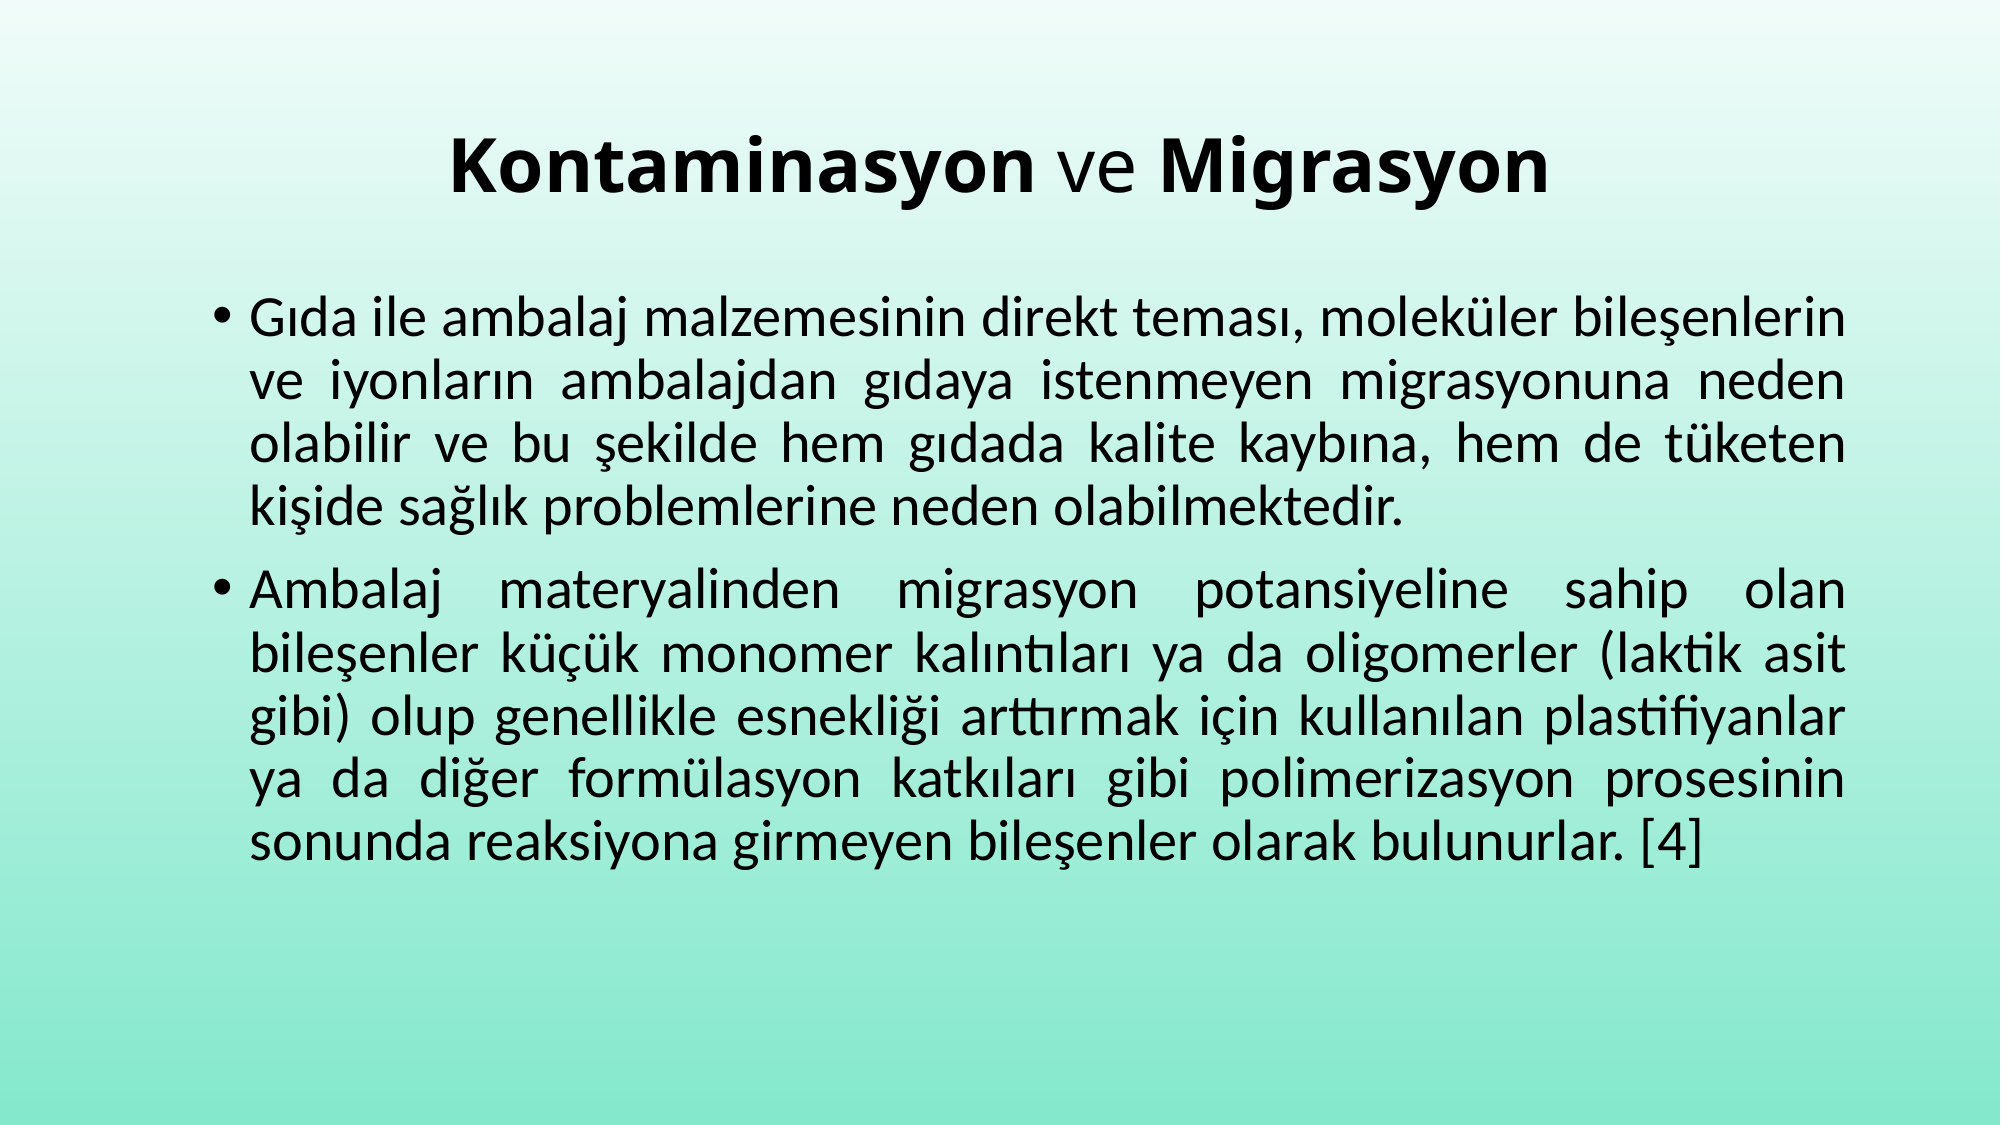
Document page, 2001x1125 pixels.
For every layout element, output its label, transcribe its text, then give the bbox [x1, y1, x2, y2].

title Kontaminasyon ve Migrasyon [137, 59, 1863, 278]
list Gıda ile ambalaj malzemesinin direkt teması, moleküler bileşenlerin ve iyonların ambalajdan gıdaya istenmeyen migrasyonuna neden olabilir ve bu şekilde hem gıdada kalite kaybına, hem de tüketen kişide sağlık problemlerine neden olabilmektedir. Ambalaj materyalinden migrasyon potansiyeline sahip olan bileşenler küçük monomer kalıntıları ya da oligomerler (laktik asit gibi) olup genellikle esnekliği arttırmak için kullanılan plastifiyanlar ya da diğer formülasyon katkıları gibi polimerizasyon prosesinin sonunda reaksiyona girmeyen bileşenler olarak bulunurlar. [4] [197, 278, 1863, 1014]
